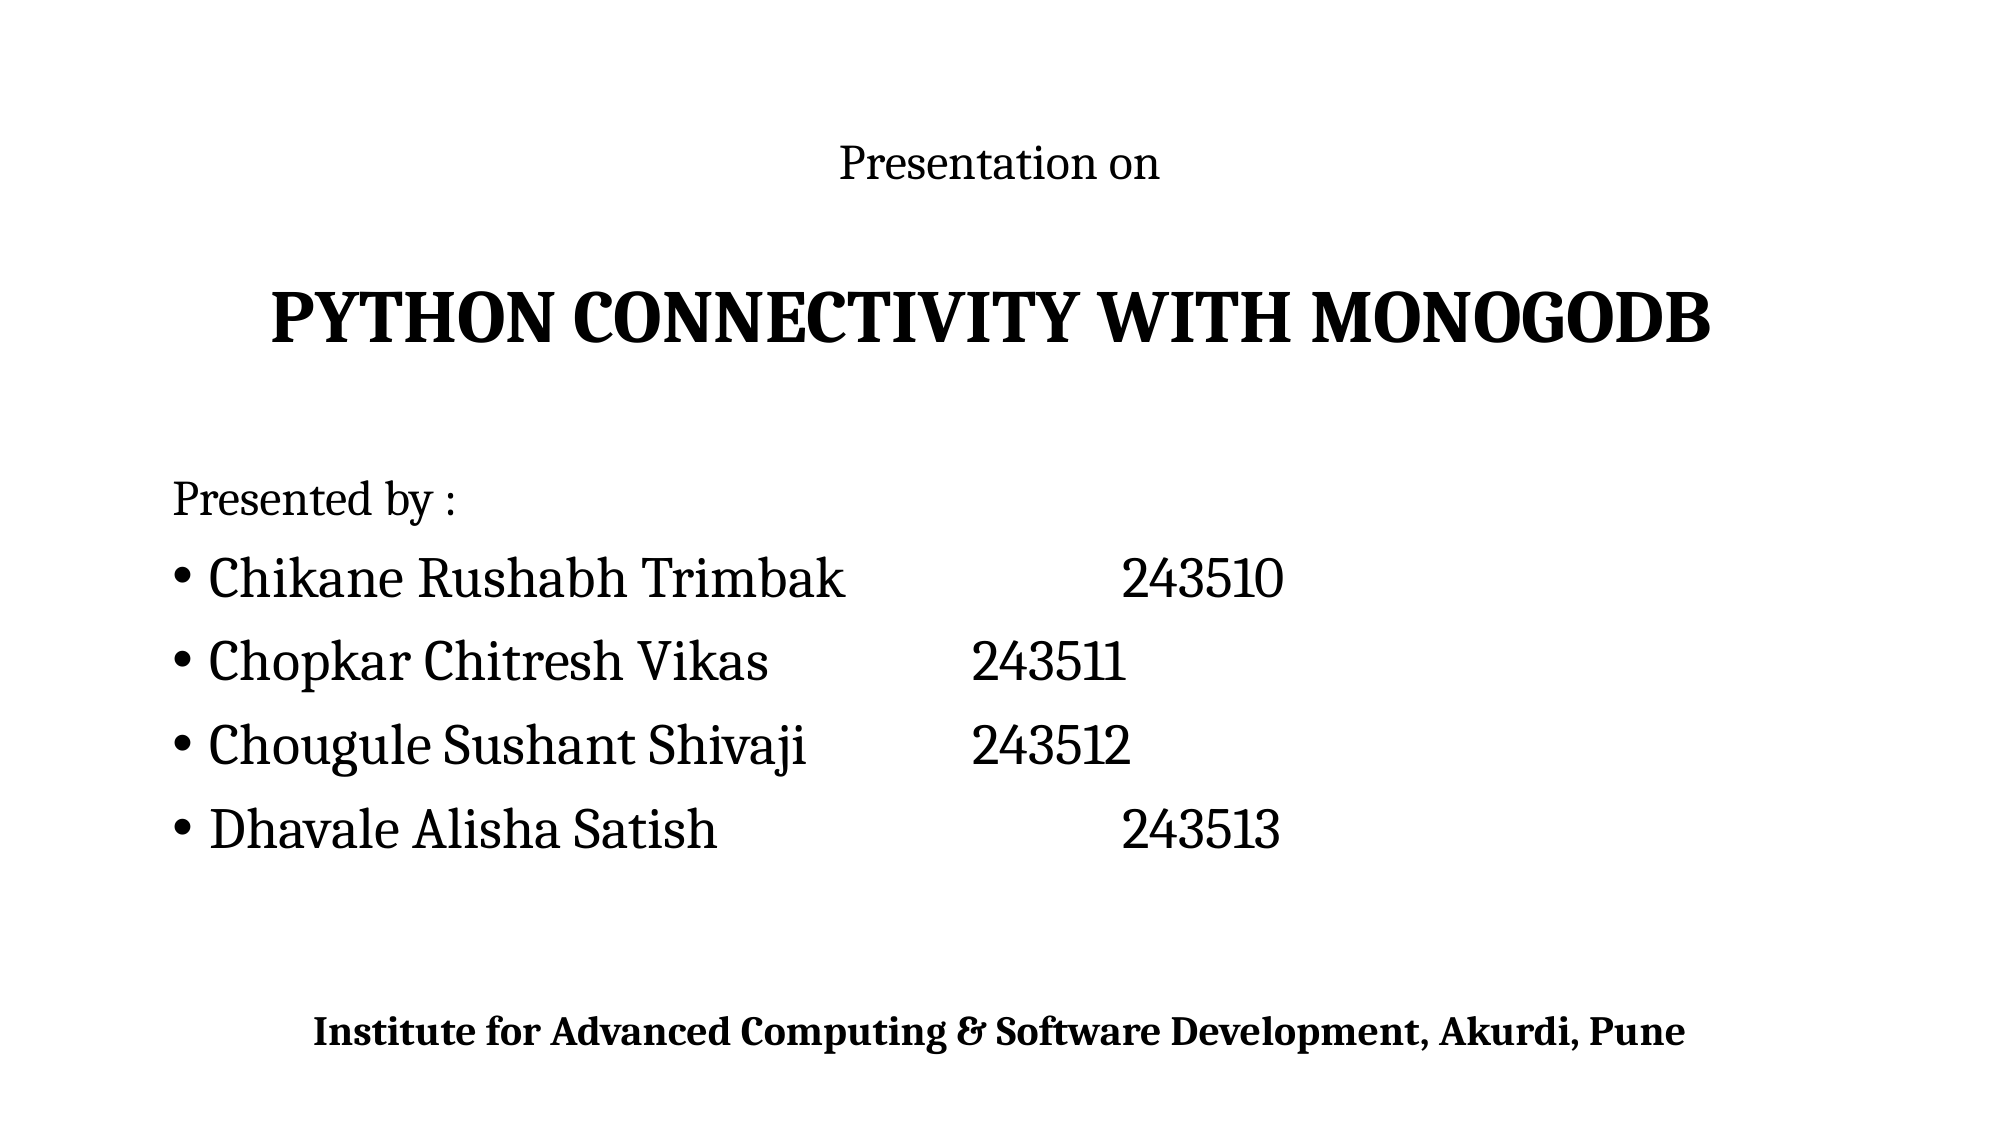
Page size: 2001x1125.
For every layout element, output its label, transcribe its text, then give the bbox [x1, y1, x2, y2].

list Presented by : Chikane Rushabh Trimbak 243510 Chopkar Chitresh Vikas 243511 Chougule Sushant Shivaji 243512 Dhavale Alisha Satish 243513 [157, 464, 1883, 909]
title PYTHON CONNECTIVITY WITH MONOGODB [137, 209, 1863, 427]
text_box Presentation on [543, 77, 1457, 198]
text_box Institute for Advanced Computing & Software Development, Akurdi, Pune [272, 996, 1727, 1062]
